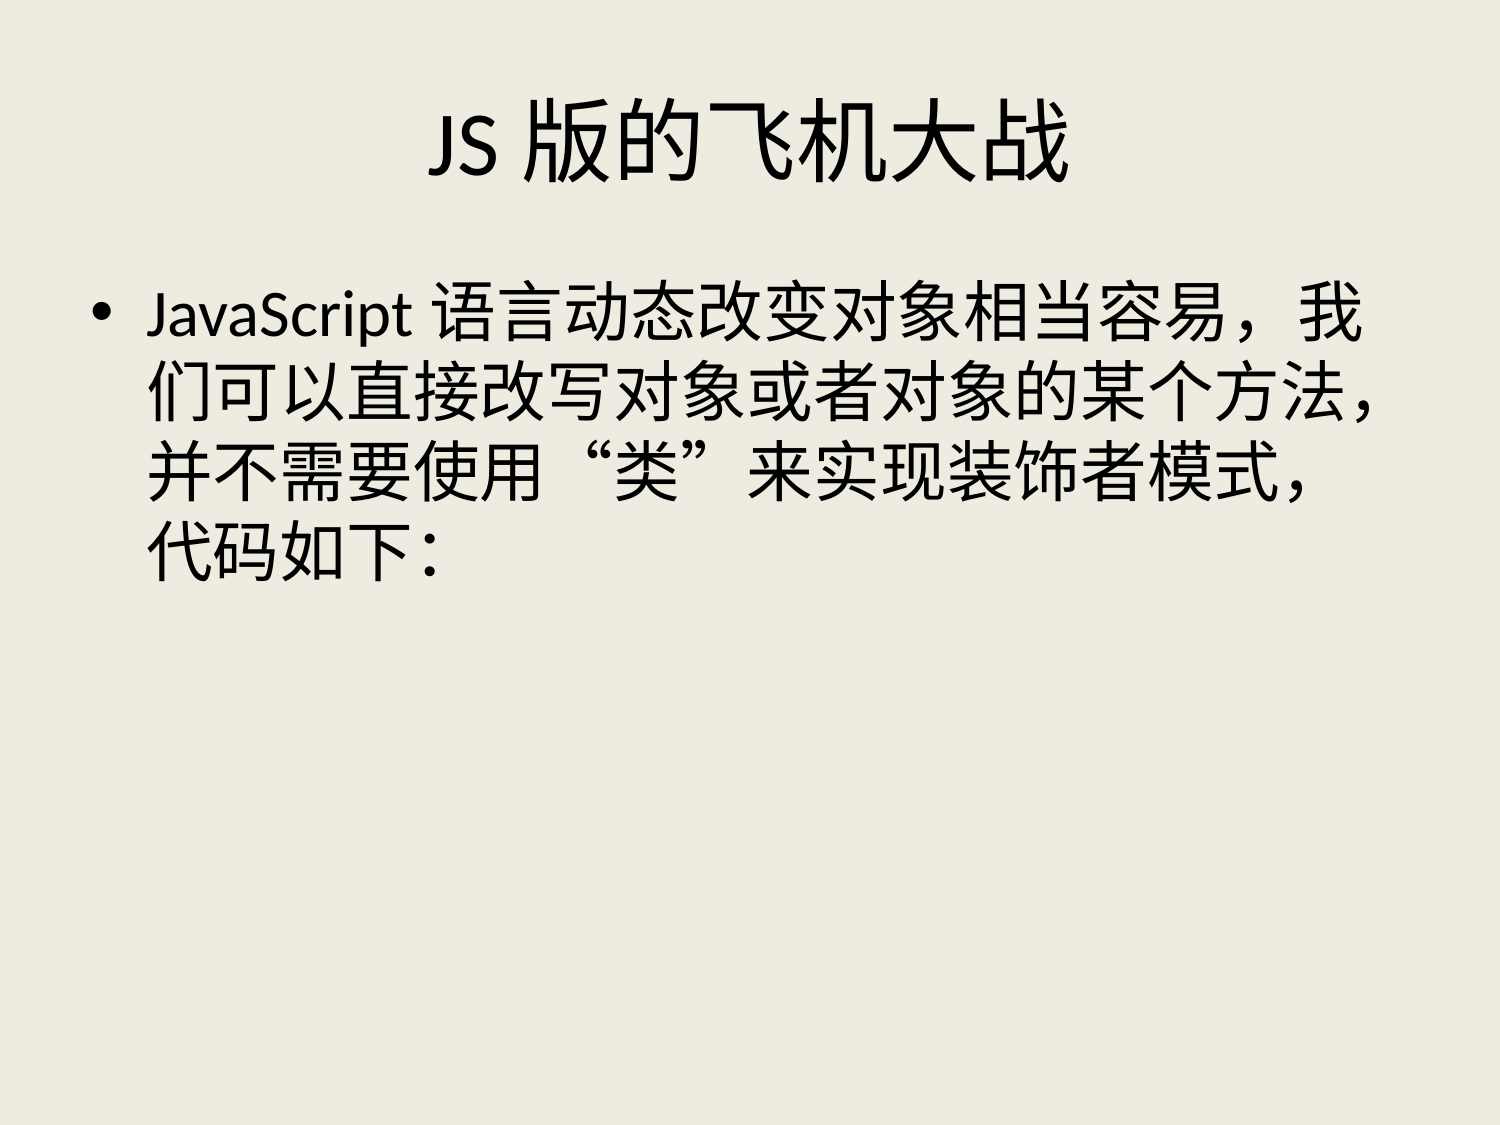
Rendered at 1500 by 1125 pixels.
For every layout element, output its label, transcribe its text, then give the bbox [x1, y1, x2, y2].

list JavaScript语言动态改变对象相当容易，我们可以直接改写对象或者对象的某个方法，并不需要使用“类”来实现装饰者模式，代码如下： [75, 262, 1425, 1005]
title JS版的飞机大战 [75, 45, 1425, 233]
